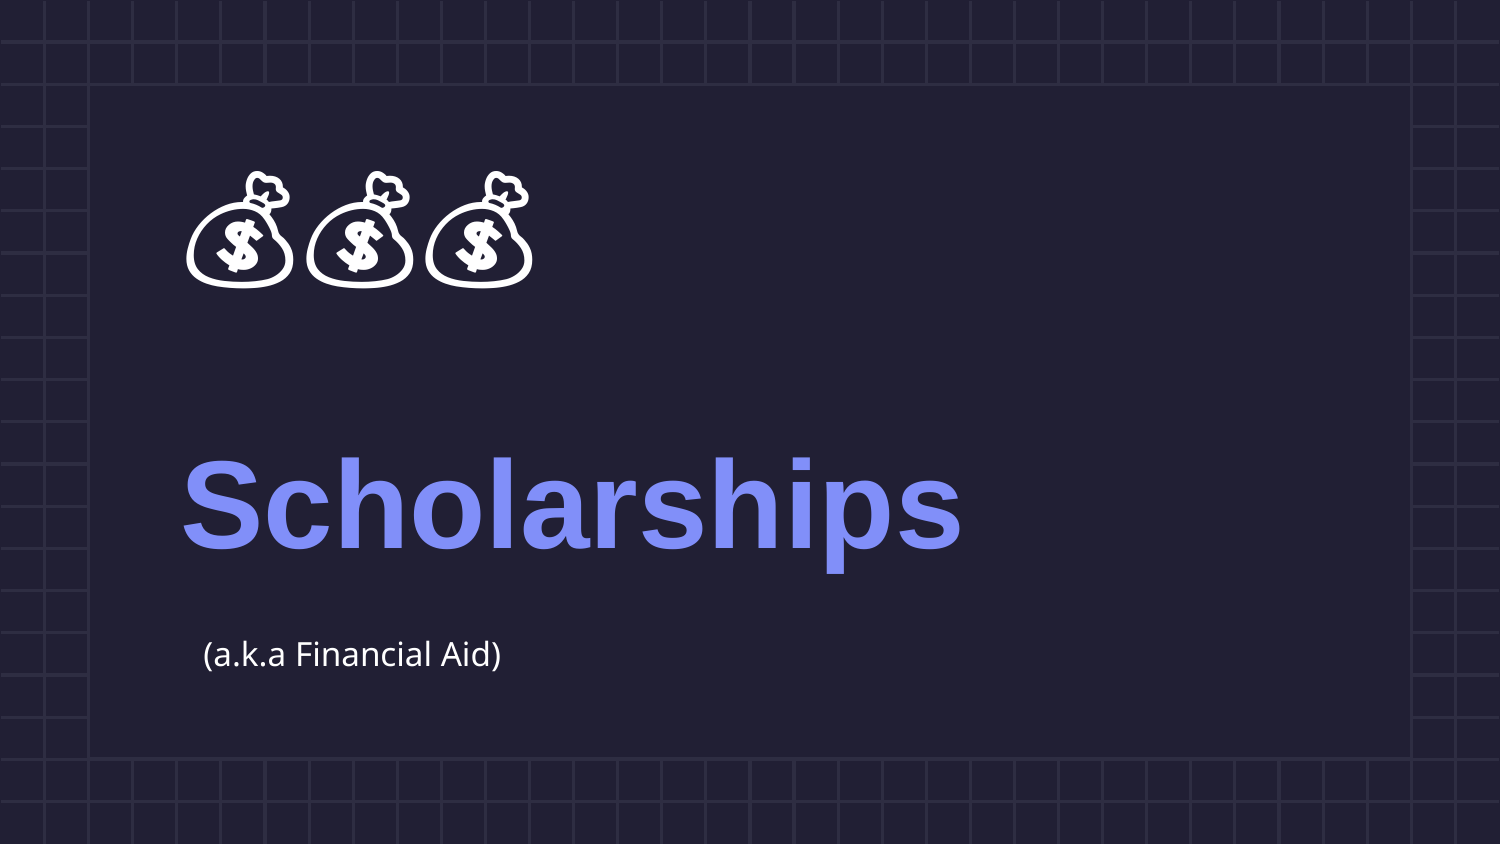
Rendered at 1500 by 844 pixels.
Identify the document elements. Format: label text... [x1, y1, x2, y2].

title 💰💰💰 [165, 166, 740, 317]
title Scholarships [165, 341, 1083, 590]
subtitle (a.k.a Financial Aid) [165, 613, 1083, 686]
